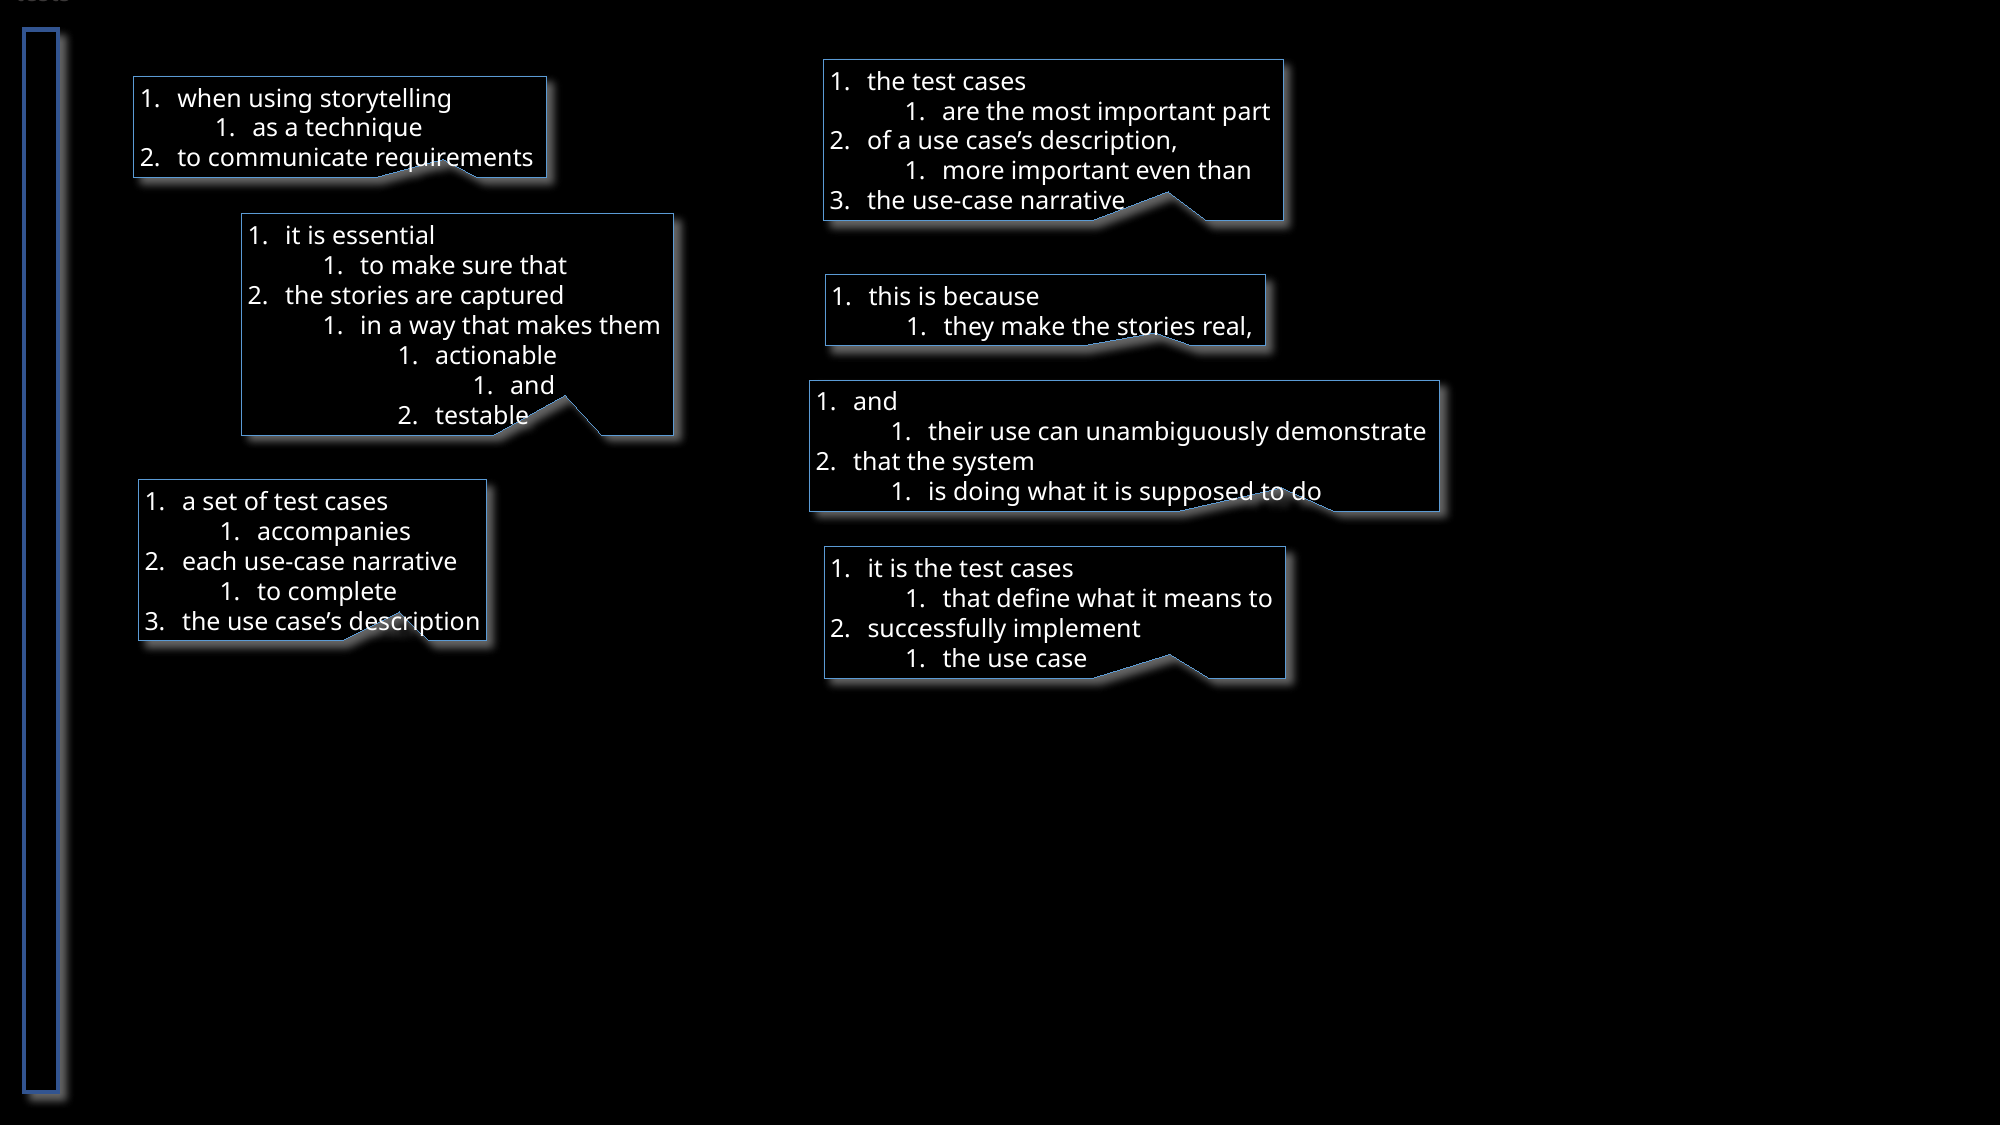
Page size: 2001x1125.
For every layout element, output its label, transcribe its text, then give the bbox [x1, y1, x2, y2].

text_box it is the test cases that define what it means to successfully implement the use case [824, 546, 1286, 679]
text_box and their use can unambiguously demonstrate that the system is doing what it is supposed to do [809, 380, 1440, 512]
text_box when using storytelling as a technique to communicate requirements [133, 76, 547, 178]
text_box the test cases are the most important part of a use case’s description, more important even than the use-case narrative [823, 59, 1284, 221]
text_box a set of test cases accompanies each use-case narrative to complete the use case’s description [138, 479, 487, 641]
text_box [23, 28, 59, 1093]
text_box it is essential to make sure that the stories are captured in a way that makes them actionable and testable [241, 213, 674, 436]
title 3.1 tests [0, 0, 99, 149]
text_box this is because they make the stories real, [825, 274, 1266, 346]
